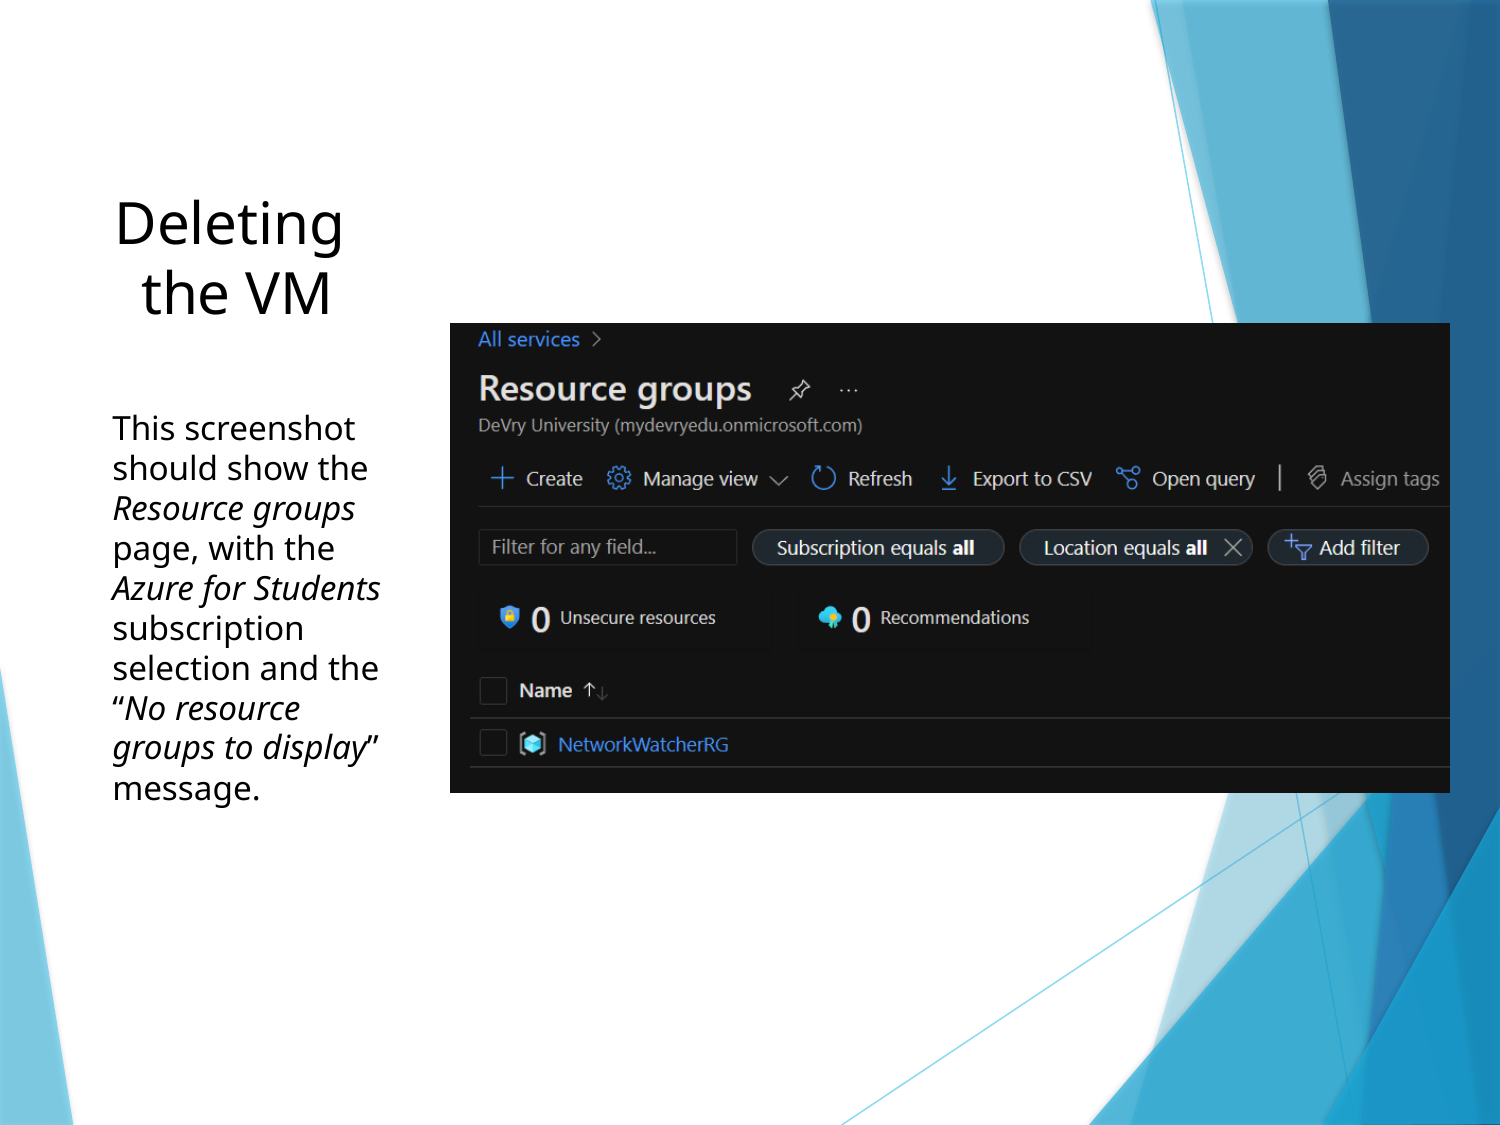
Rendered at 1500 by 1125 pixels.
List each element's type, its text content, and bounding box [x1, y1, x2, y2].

text_box This screenshot should show the Resource groups page, with the Azure for Students subscription selection and the “No resource groups to display” message. [97, 399, 423, 788]
picture [449, 323, 1450, 793]
text_box Deleting the VM [62, 162, 413, 350]
